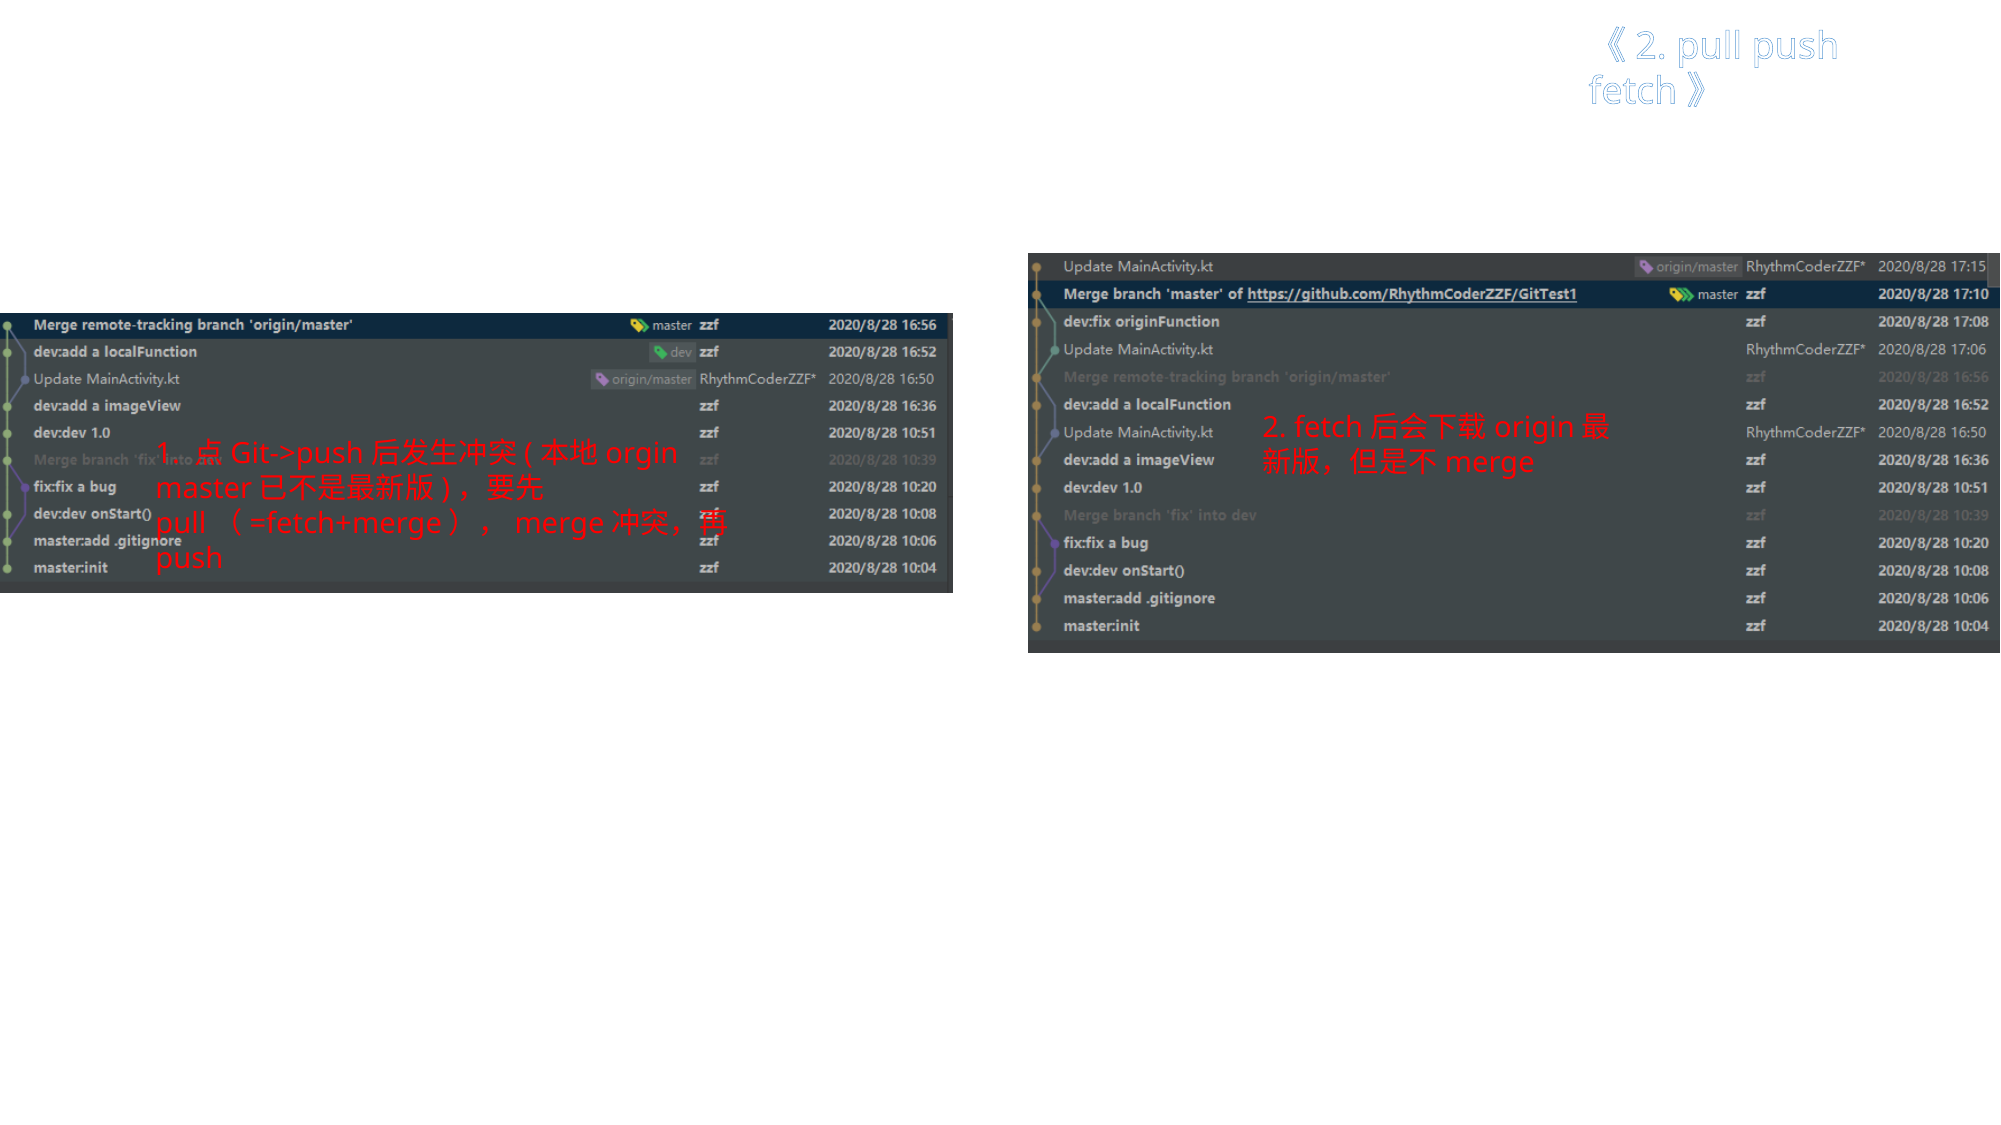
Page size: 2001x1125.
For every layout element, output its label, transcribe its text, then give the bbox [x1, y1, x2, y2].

text_box 《2. pull push fetch》 [1573, 13, 1952, 119]
picture [0, 313, 953, 593]
picture [1028, 253, 2000, 653]
